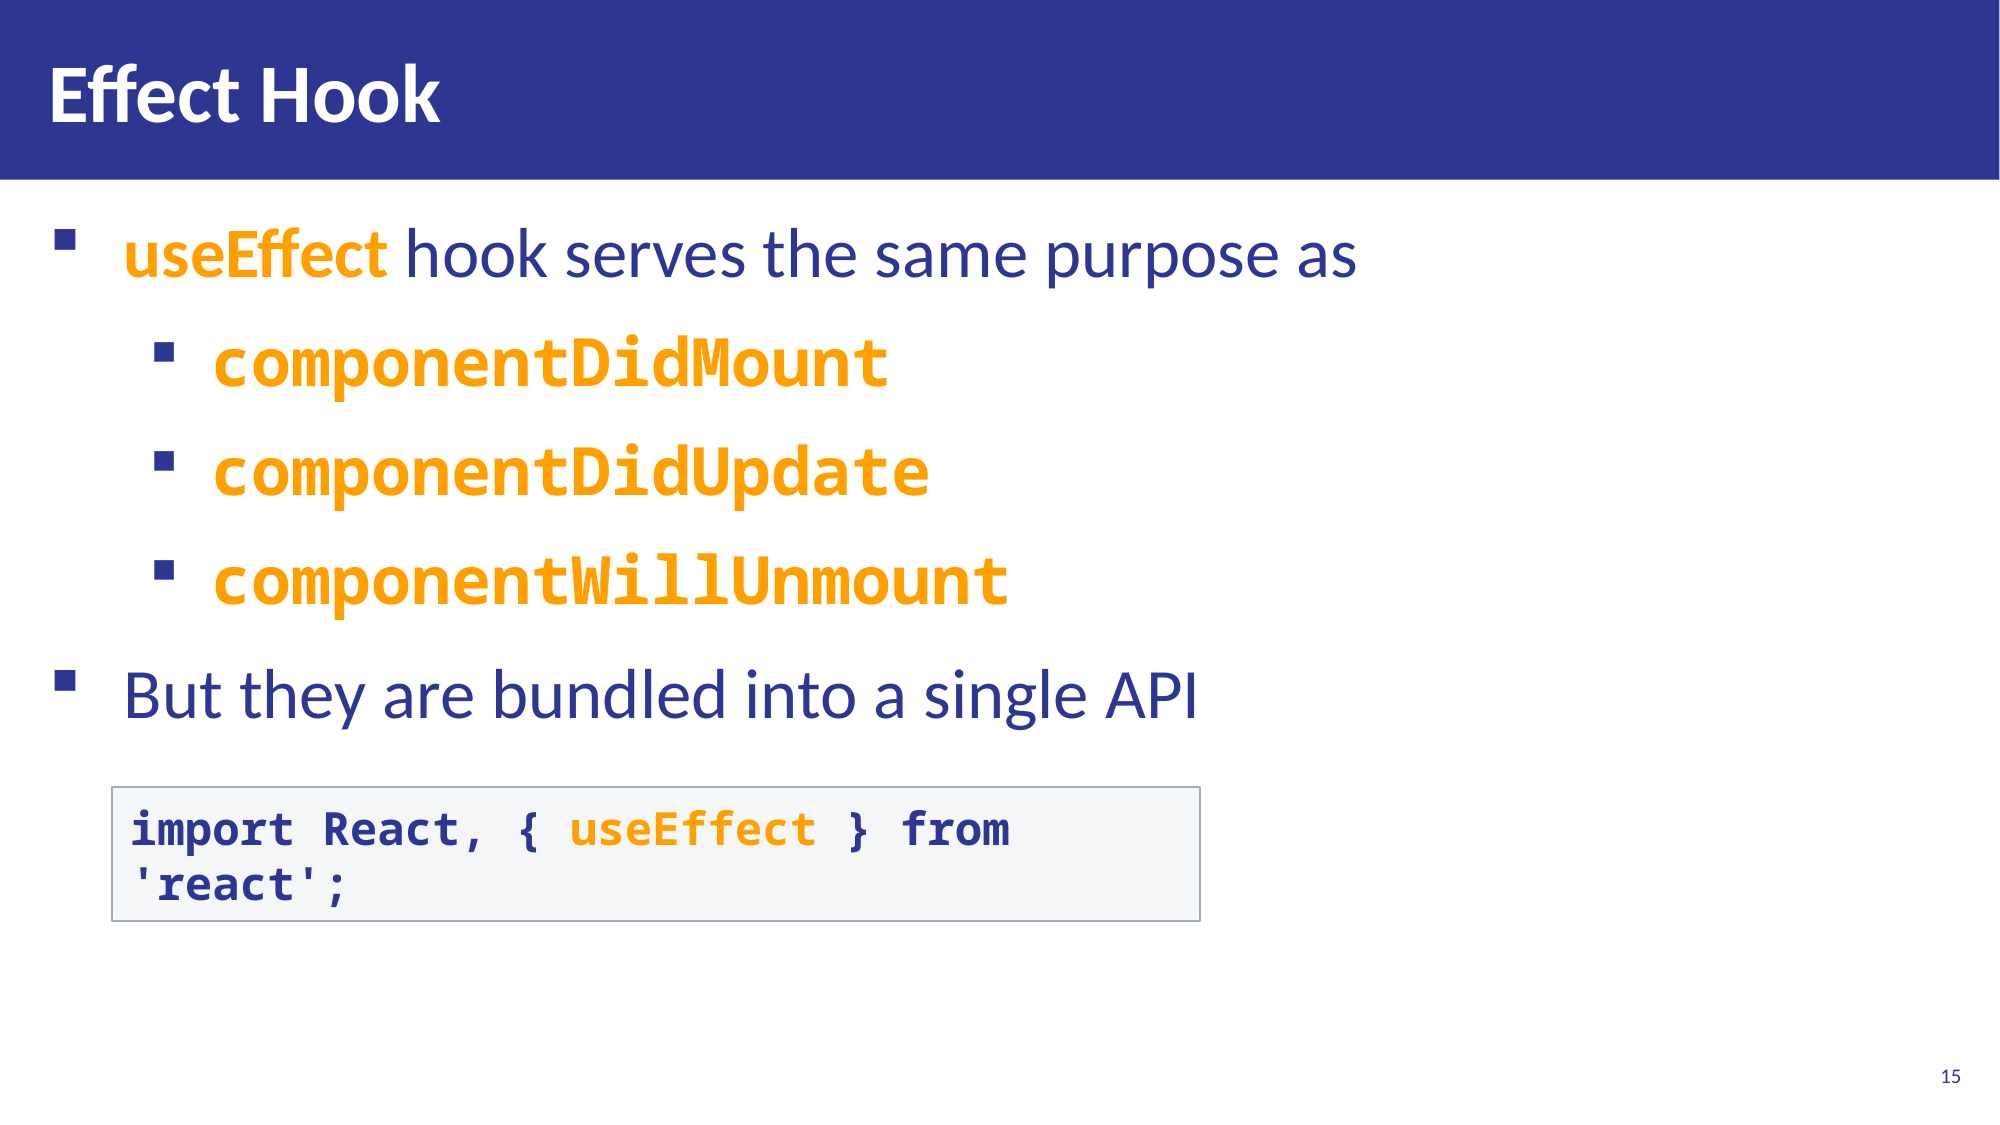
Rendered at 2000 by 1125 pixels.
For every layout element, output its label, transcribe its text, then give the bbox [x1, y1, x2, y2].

text_box import React, { useEffect } from 'react'; [112, 787, 1200, 921]
slide_number 15 [1896, 1049, 1968, 1101]
list useEffect hook serves the same purpose as componentDidMount componentDidUpdate componentWillUnmount But they are bundled into a single API [31, 196, 1970, 1050]
title Effect Hook [31, 16, 1591, 162]
